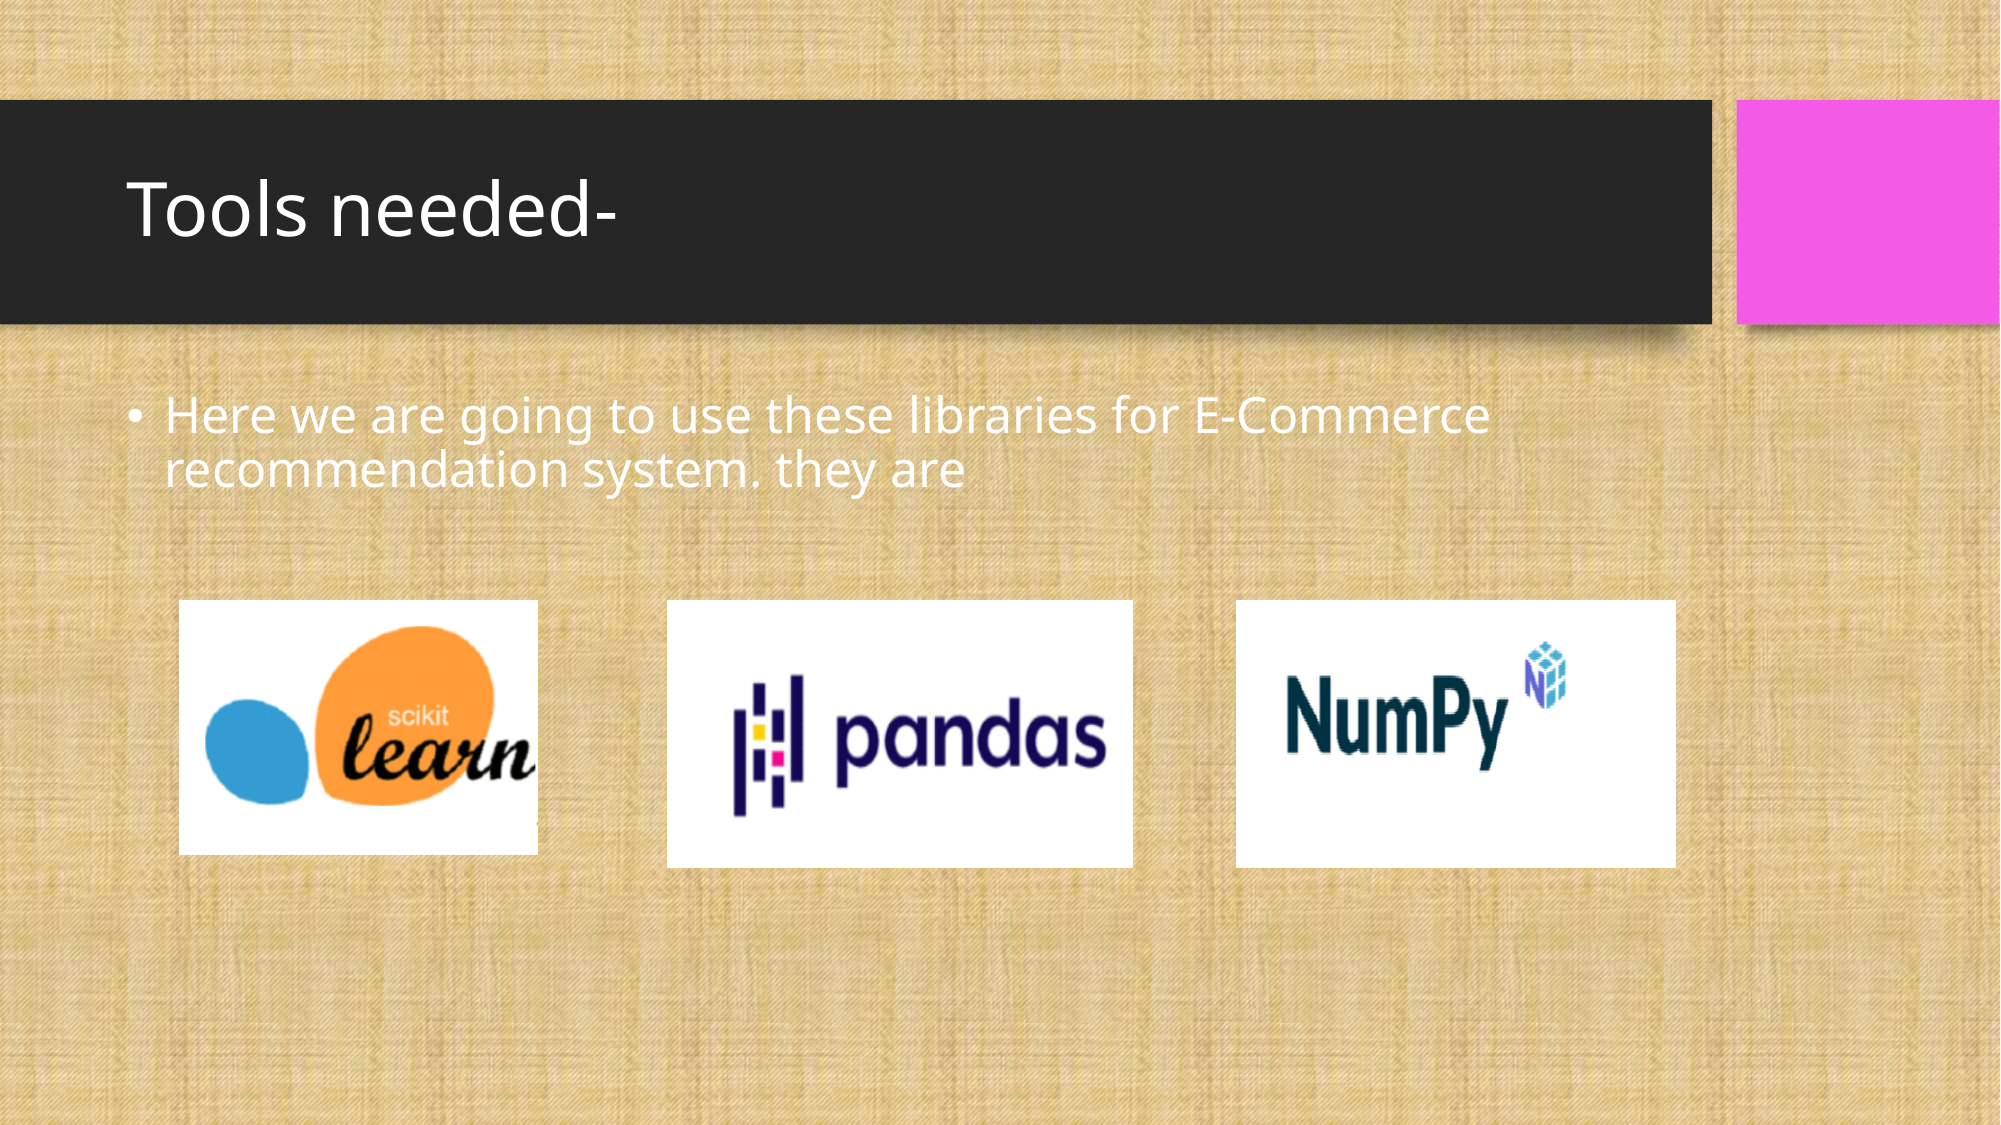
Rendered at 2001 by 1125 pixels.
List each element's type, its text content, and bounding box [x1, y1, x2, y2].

picture [0, 0, 2001, 1125]
list Here we are going to use these libraries for E-Commerce recommendation system. they are [111, 383, 1689, 974]
title Tools needed- [111, 123, 1689, 301]
